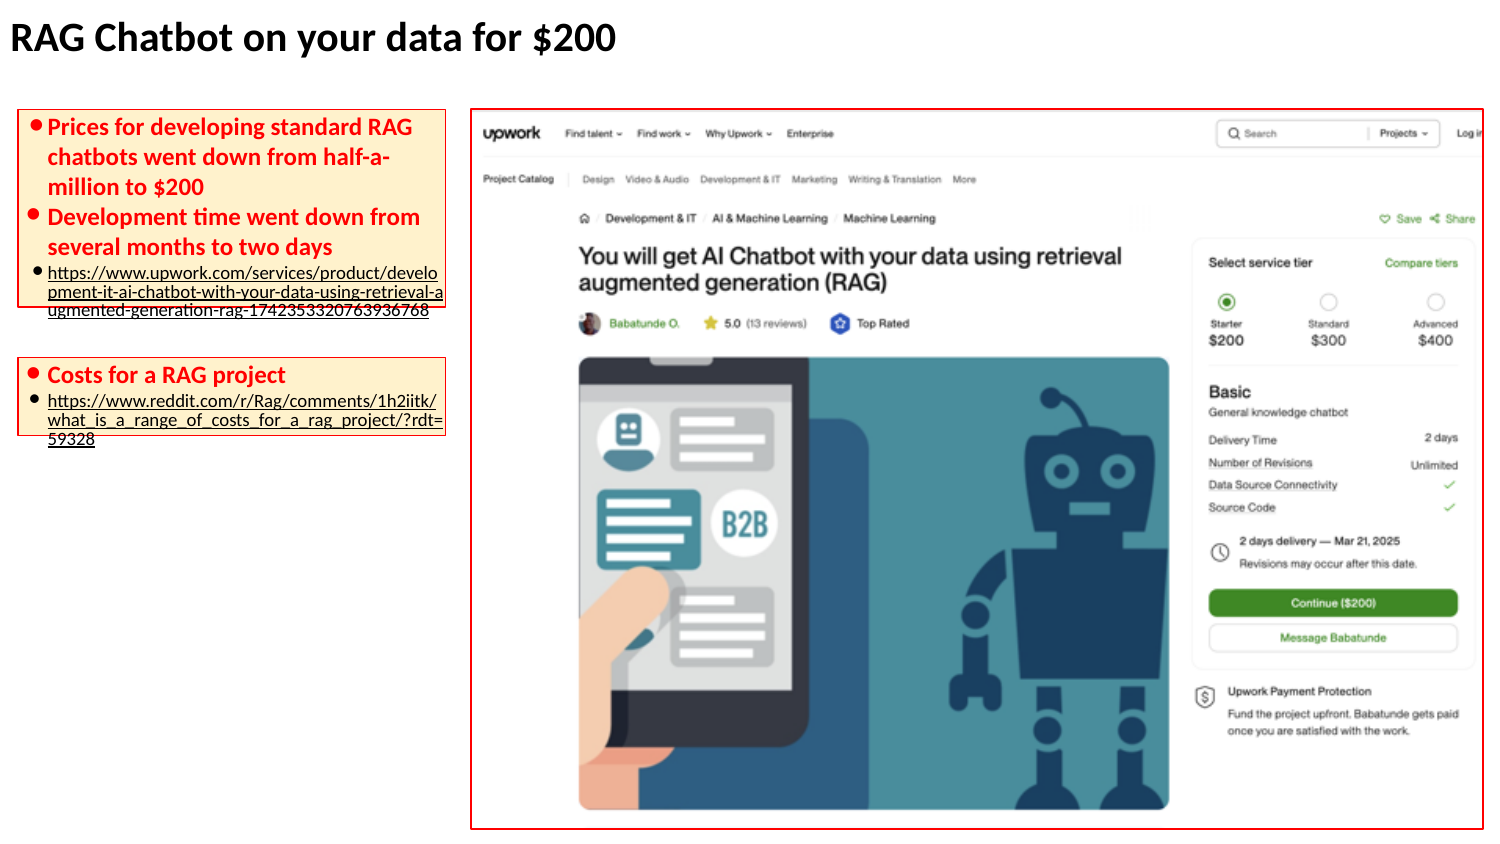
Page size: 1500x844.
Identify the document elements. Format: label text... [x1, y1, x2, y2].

text_box RAG Chatbot on your data for $200 [8, 8, 712, 62]
text_box Costs for a RAG project https://www.reddit.com/r/Rag/comments/1h2iitk/what_is_a_range_of_costs_for_a_rag_project/?rdt=59328 [18, 357, 446, 436]
picture [471, 109, 1483, 829]
text_box Prices for developing standard RAG chatbots went down from half-a-million to $200 Development time went down from several months to two days https://www.upwork.com/services/product/development-it-ai-chatbot-with-your-data-using-retrieval-augmented-generation-rag-1742353320763936768 [18, 109, 446, 307]
